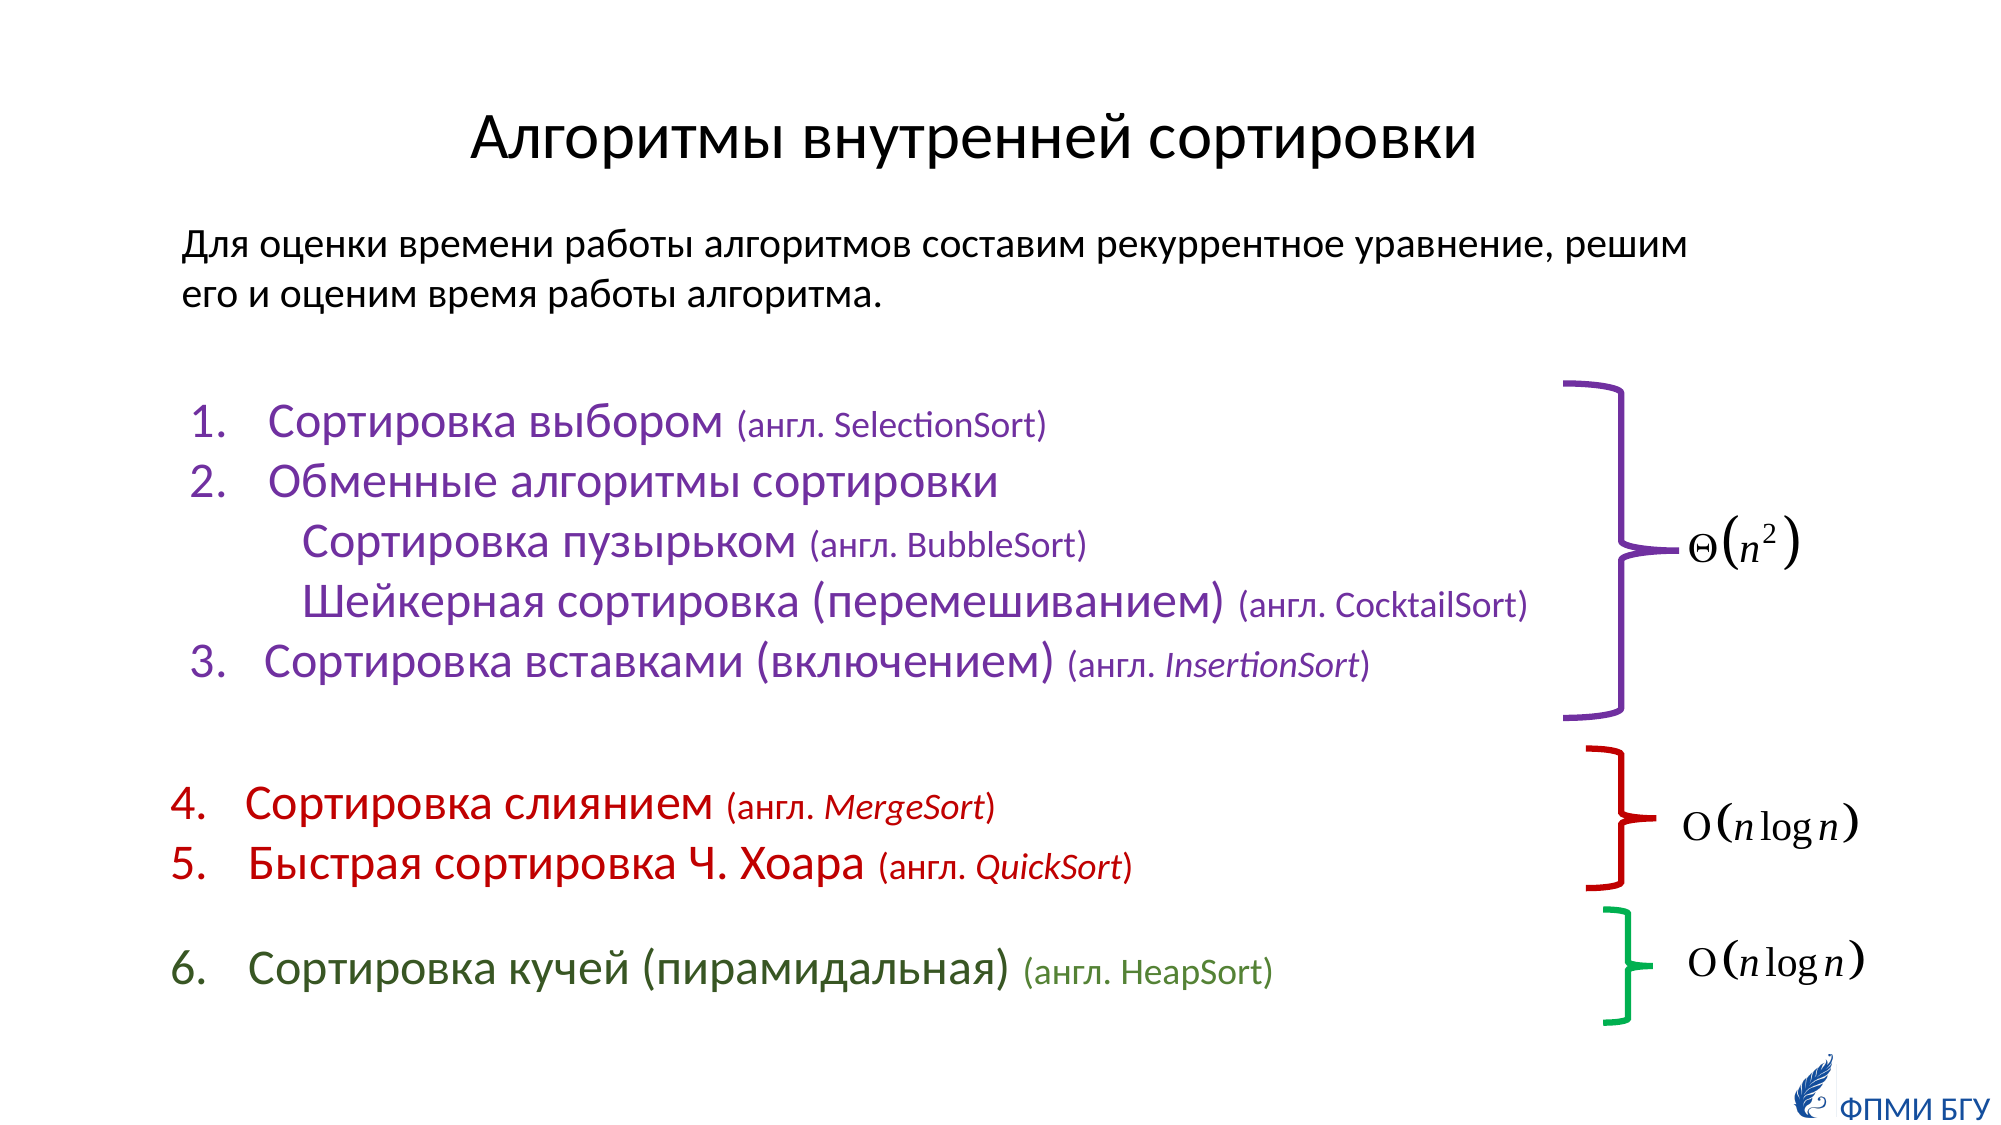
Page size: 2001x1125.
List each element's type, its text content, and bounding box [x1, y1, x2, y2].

text_box [1563, 382, 1680, 719]
text_box Для оценки времени работы алгоритмов составим рекуррентное уравнение, решим его и оценим время работы алгоритма. [166, 208, 1704, 324]
picture [1793, 1053, 1837, 1118]
text_box ФПМИ БГУ [1830, 1087, 2000, 1125]
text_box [1684, 512, 1802, 590]
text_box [1684, 936, 1866, 996]
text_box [1679, 800, 1861, 859]
text_box Алгоритмы внутренней сортировки [455, 84, 1494, 180]
text_box [1585, 747, 1657, 889]
text_box [1603, 908, 1653, 1024]
text_box Сортировка выбором (англ. SelectionSort) Обменные алгоритмы сортировки Сортировка пузырьком (англ. BubbleSort) Шейкерная сортировка (перемешиванием) (англ. CocktailSort) Сортировка вставками (включением) (англ. InsertionSort) [175, 379, 1544, 695]
text_box Сортировка слиянием (англ. MergeSort) Быстрая сортировка Ч. Хоара (англ. QuickSort) Сортировка кучей (пирамидальная) (англ. HeapSort) [155, 761, 1335, 1002]
